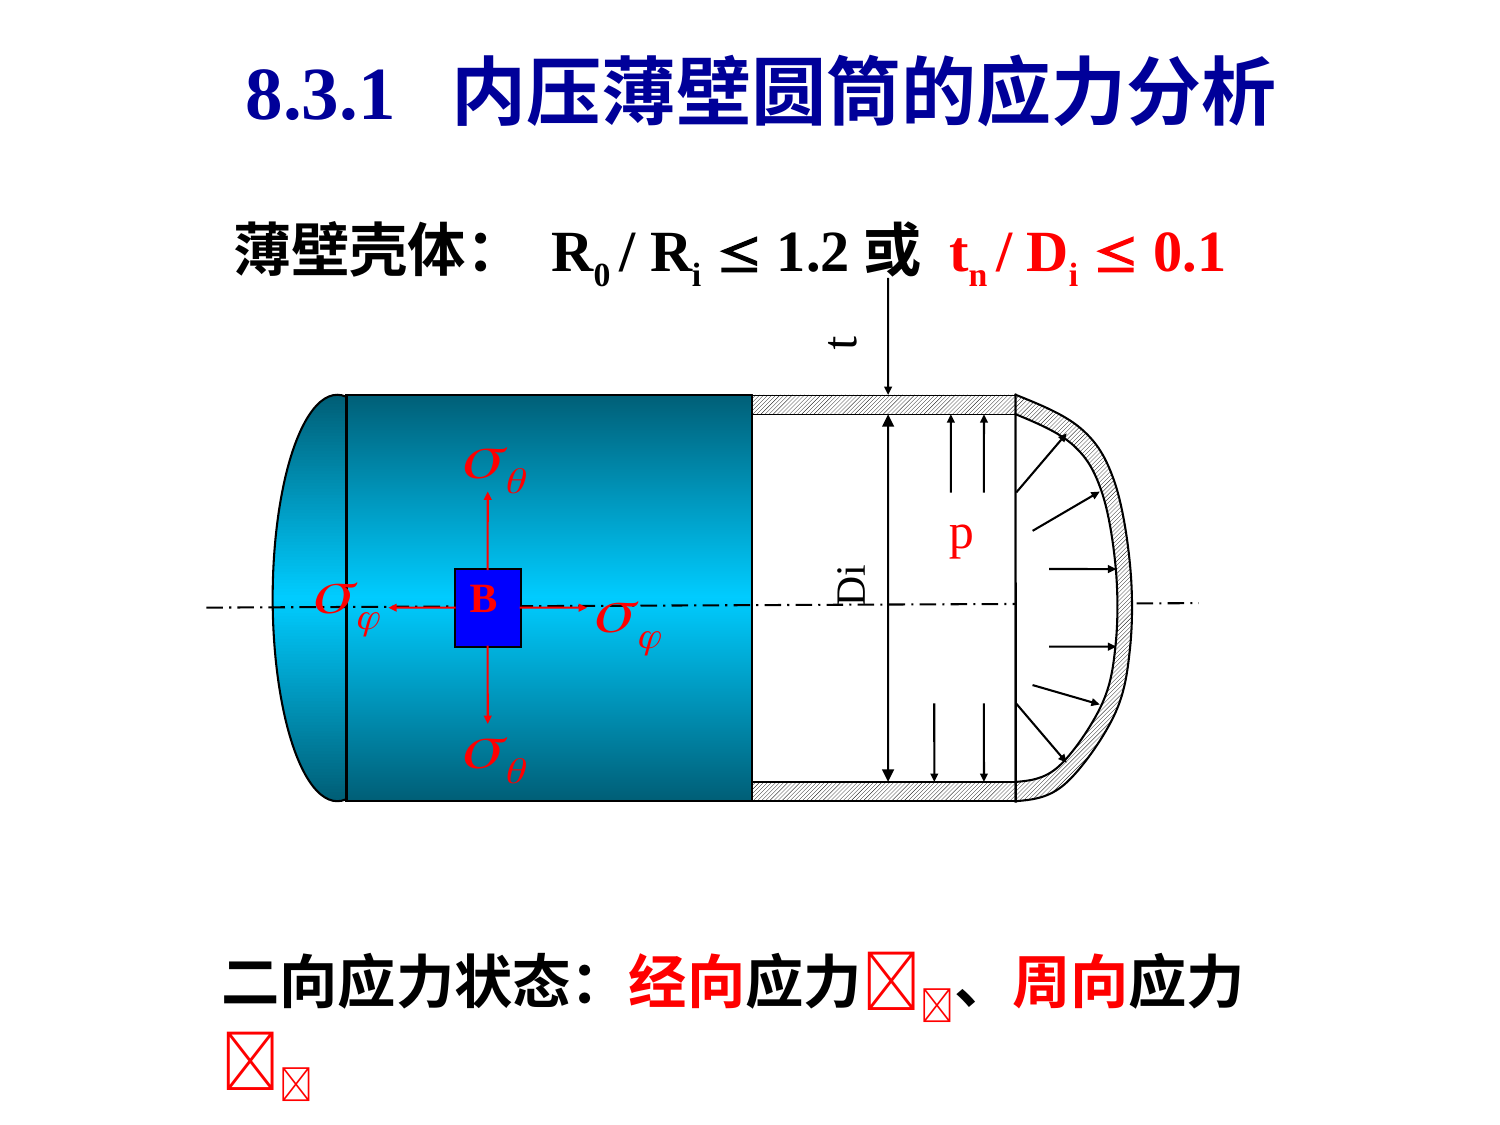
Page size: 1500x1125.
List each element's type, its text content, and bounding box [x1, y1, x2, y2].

text_box 8.3.1 内压薄壁圆筒的应力分析 [230, 37, 1341, 150]
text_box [206, 278, 1200, 802]
text_box 二向应力状态：经向应力、周向应力 [206, 937, 1315, 1113]
text_box 薄壁壳体： R0 / Ri  1.2或 tn / Di  0.1 [218, 205, 1317, 301]
